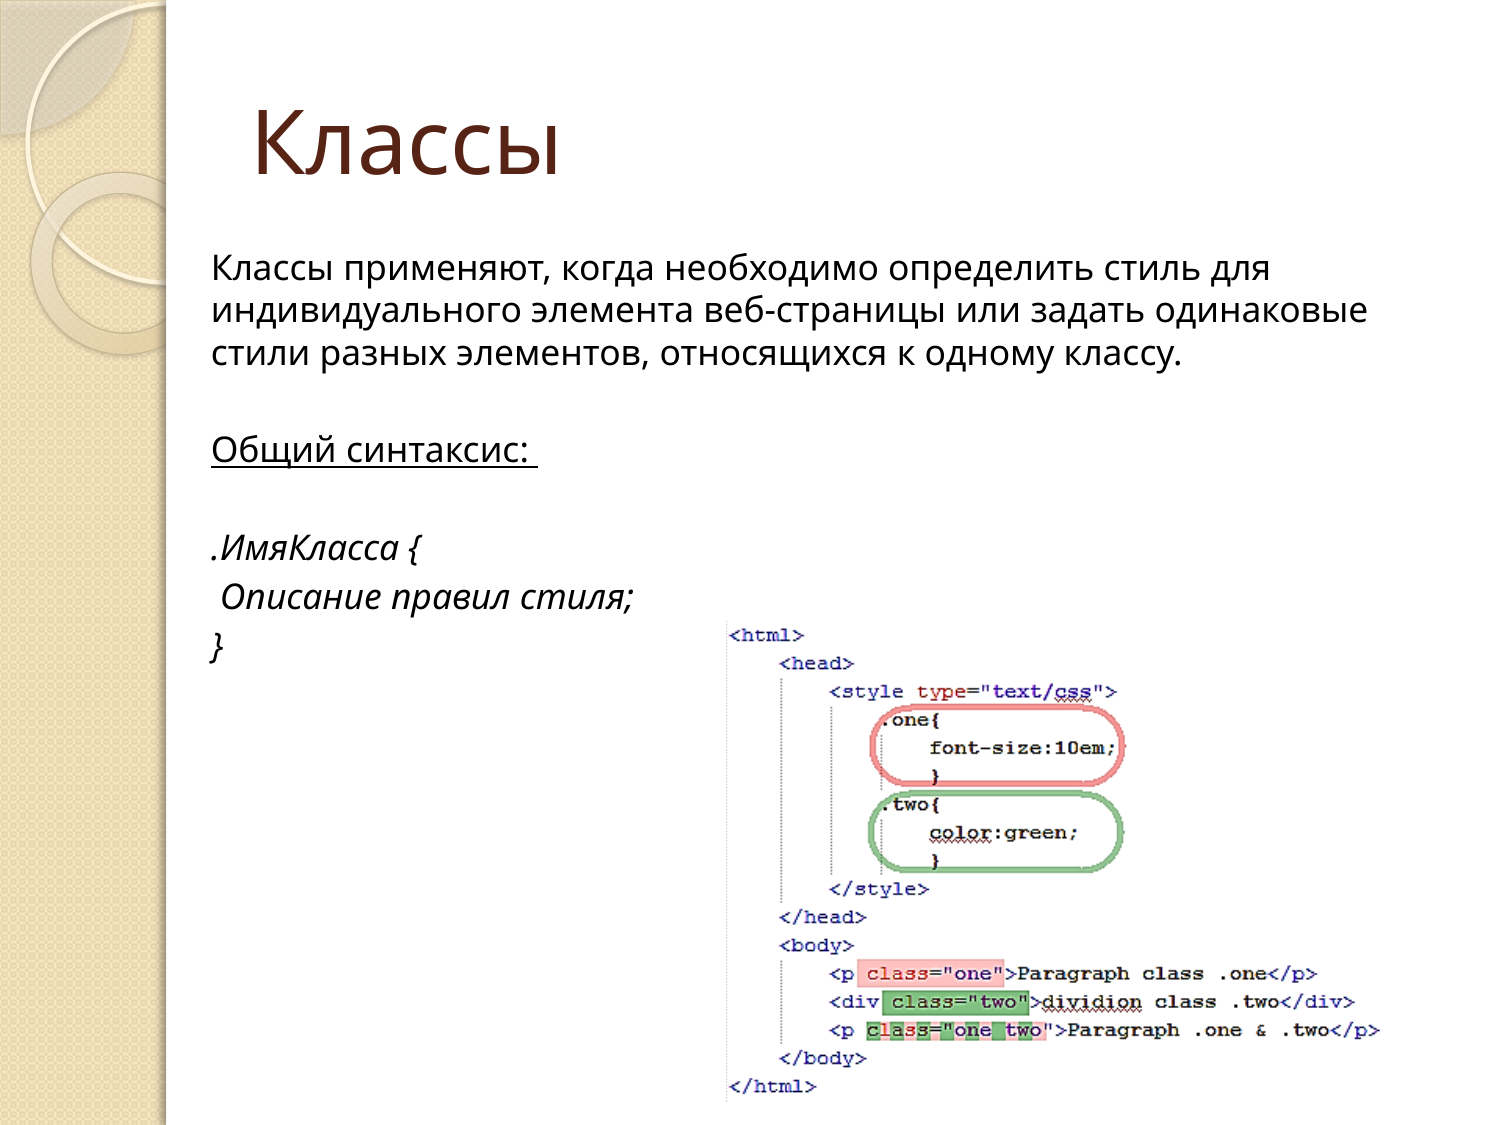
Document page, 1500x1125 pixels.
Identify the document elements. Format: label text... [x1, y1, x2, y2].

title Классы [235, 45, 1466, 233]
list Классы применяют, когда необходимо определить стиль для индивидуального элемента веб-страницы или задать одинаковые стили разных элементов, относящихся к одному классу. Общий синтаксис: .ИмяКласса { Описание правил стиля; } [183, 237, 1466, 681]
picture [726, 621, 1391, 1102]
